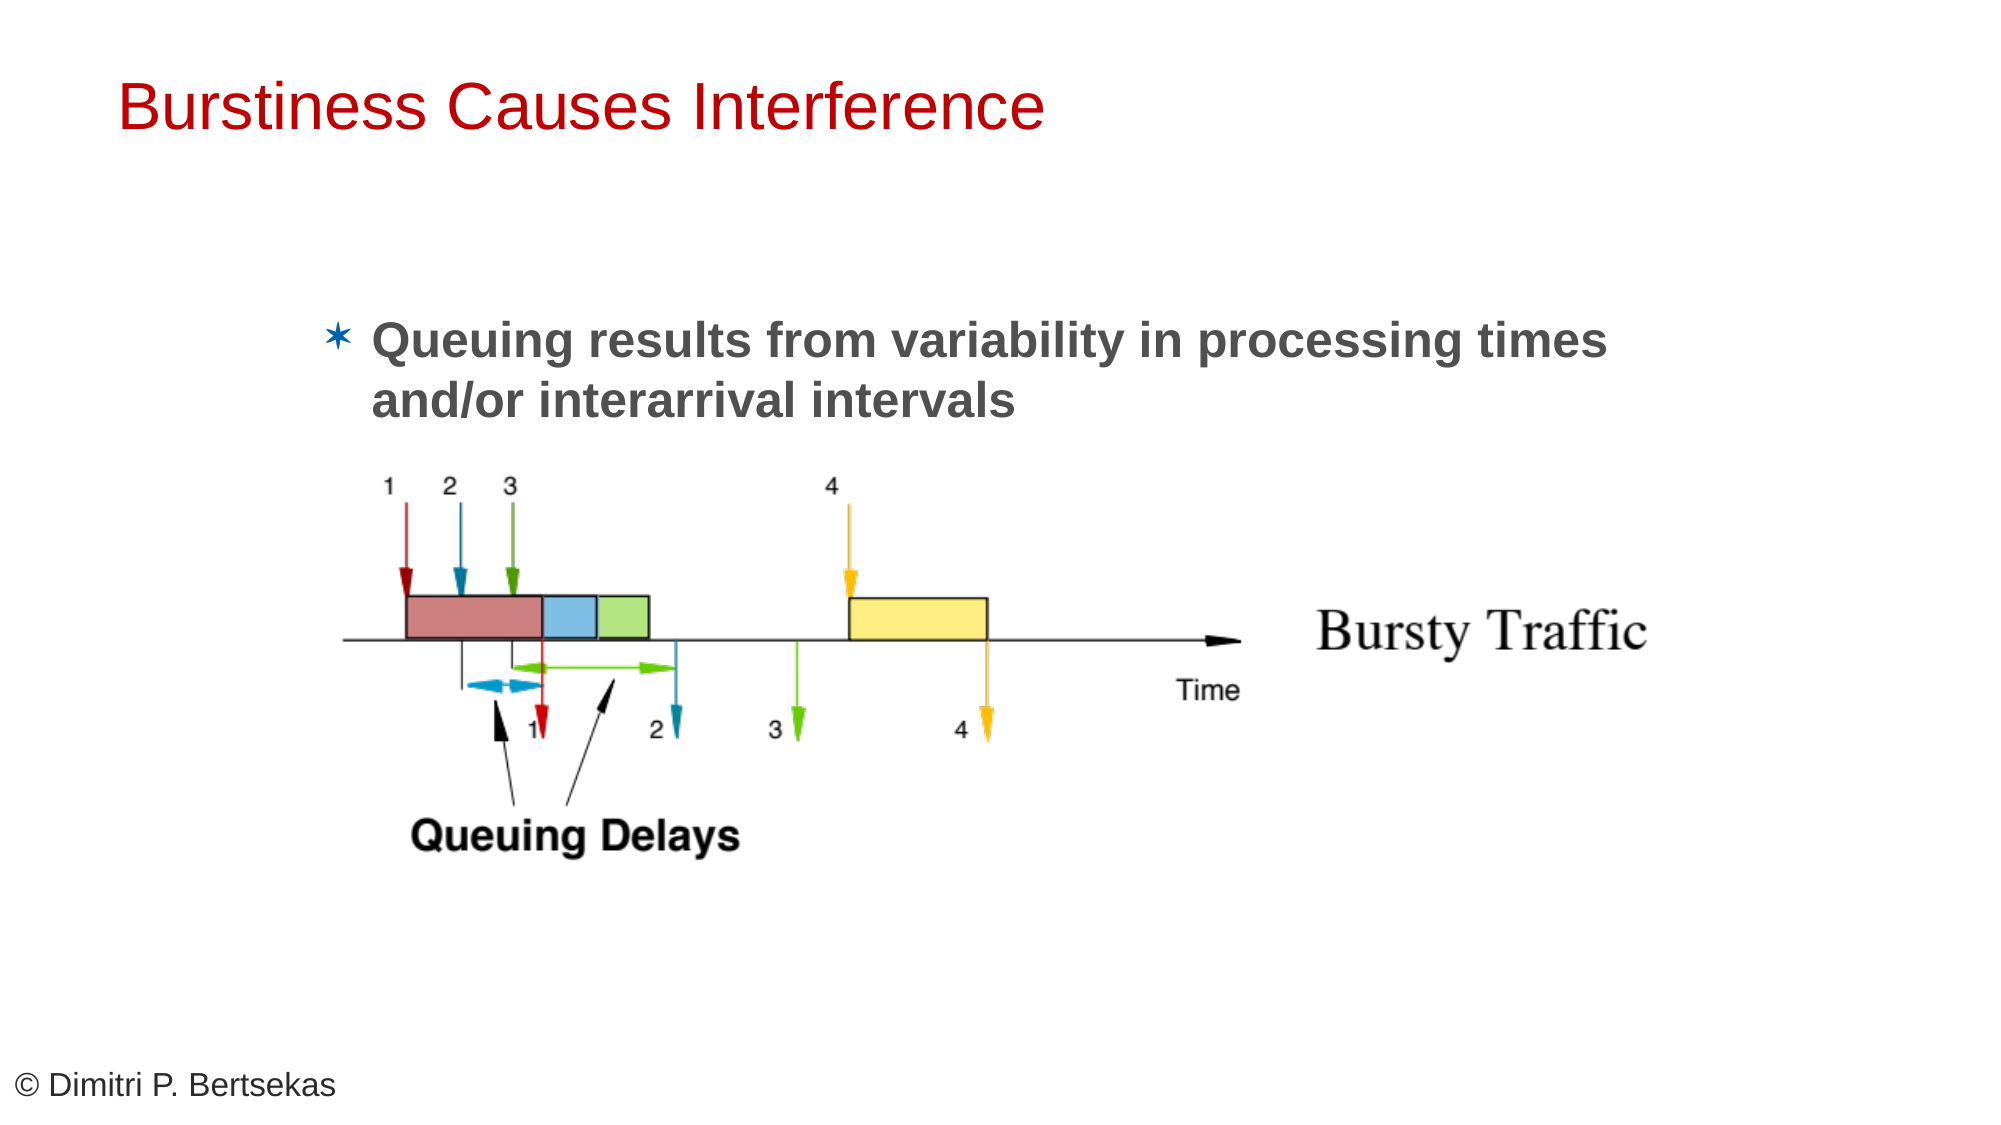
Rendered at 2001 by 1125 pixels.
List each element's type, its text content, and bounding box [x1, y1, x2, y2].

title Burstiness Causes Interference [102, 42, 1867, 173]
picture [341, 471, 1659, 862]
text_box Queuing results from variability in processing times and/or interarrival intervals [312, 299, 1662, 414]
text_box © Dimitri P. Bertsekas [0, 1055, 649, 1125]
